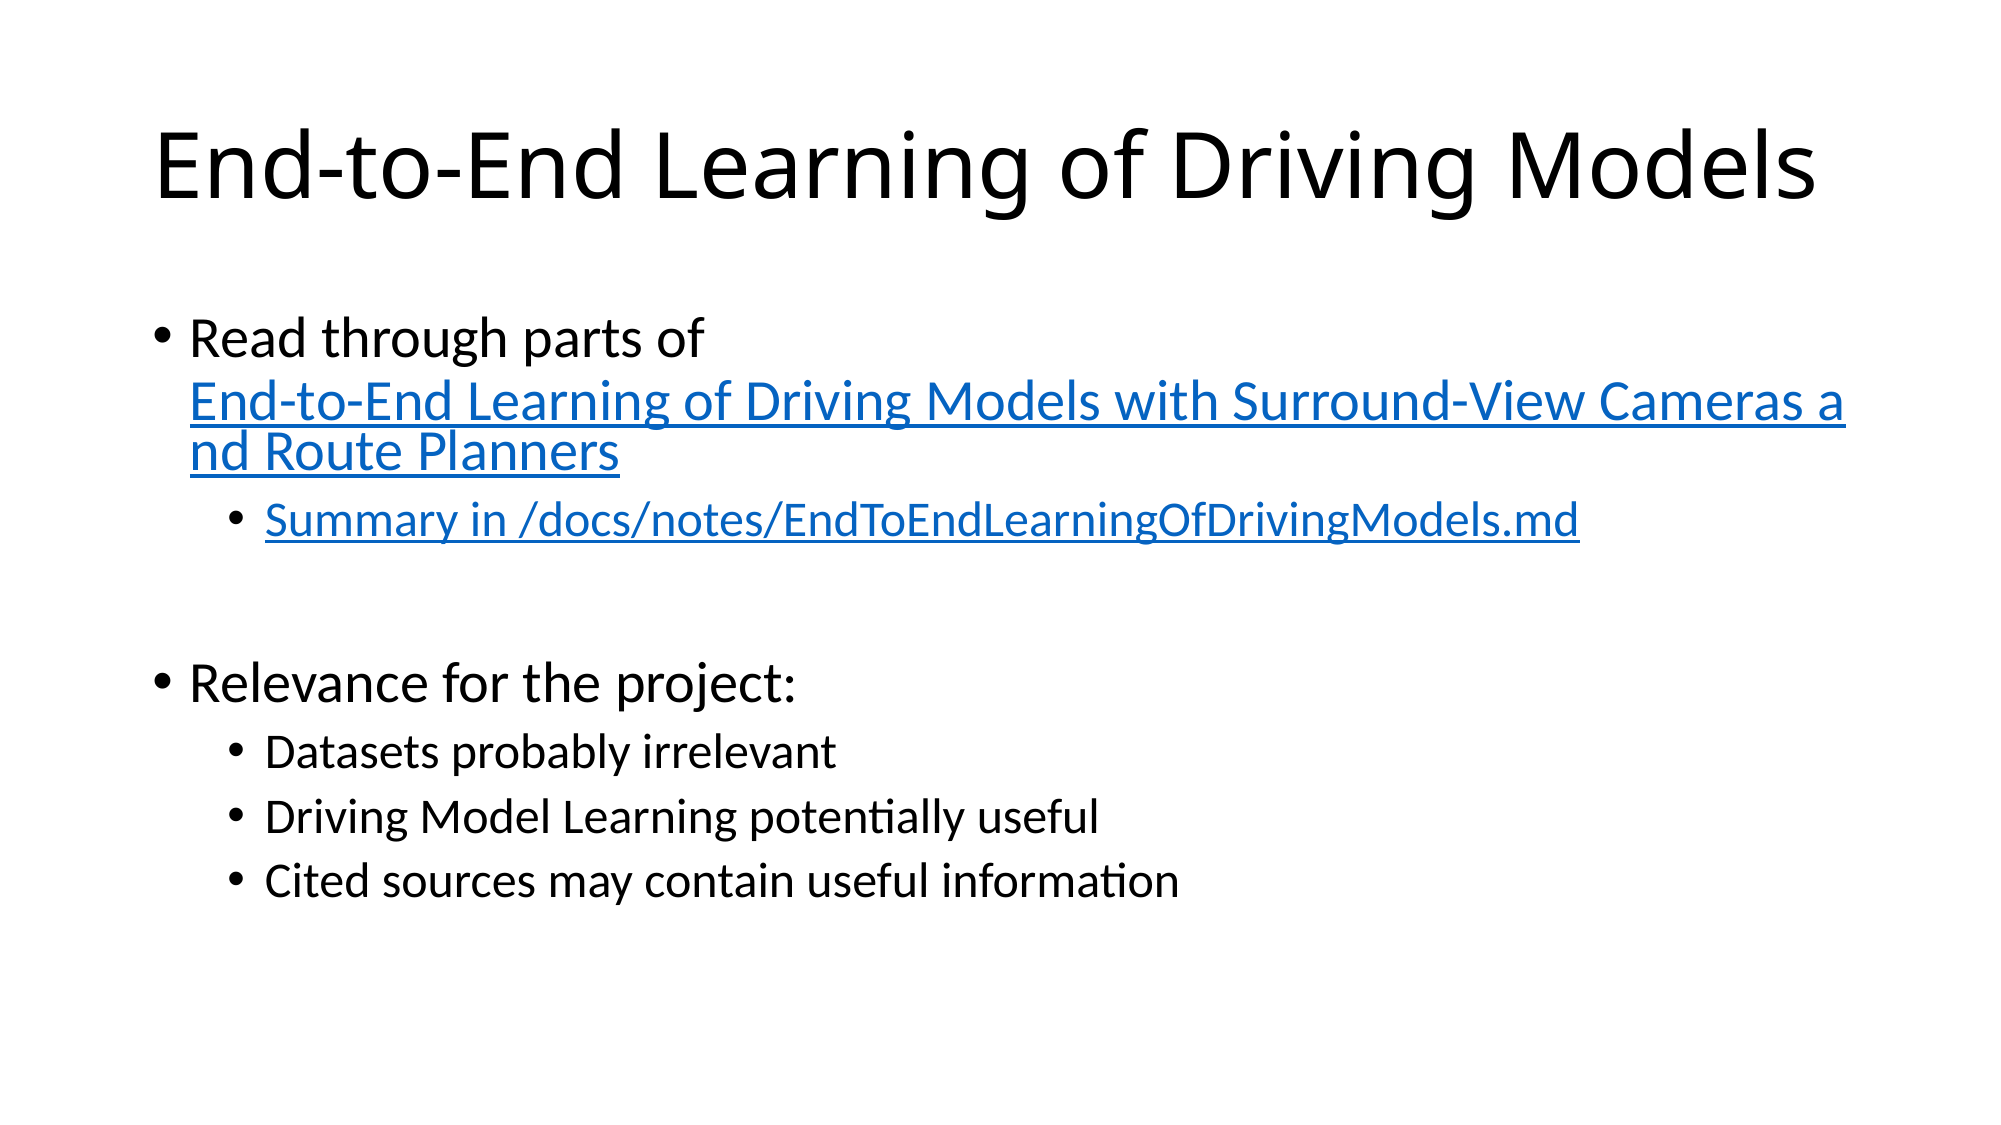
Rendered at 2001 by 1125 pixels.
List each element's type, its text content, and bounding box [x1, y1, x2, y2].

title End-to-End Learning of Driving Models [137, 59, 1863, 278]
list Read through parts of End-to-End Learning of Driving Models with Surround-View Cameras and Route Planners Summary in /docs/notes/EndToEndLearningOfDrivingModels.md Relevance for the project: Datasets probably irrelevant Driving Model Learning potentially useful Cited sources may contain useful information [137, 299, 1863, 1014]
